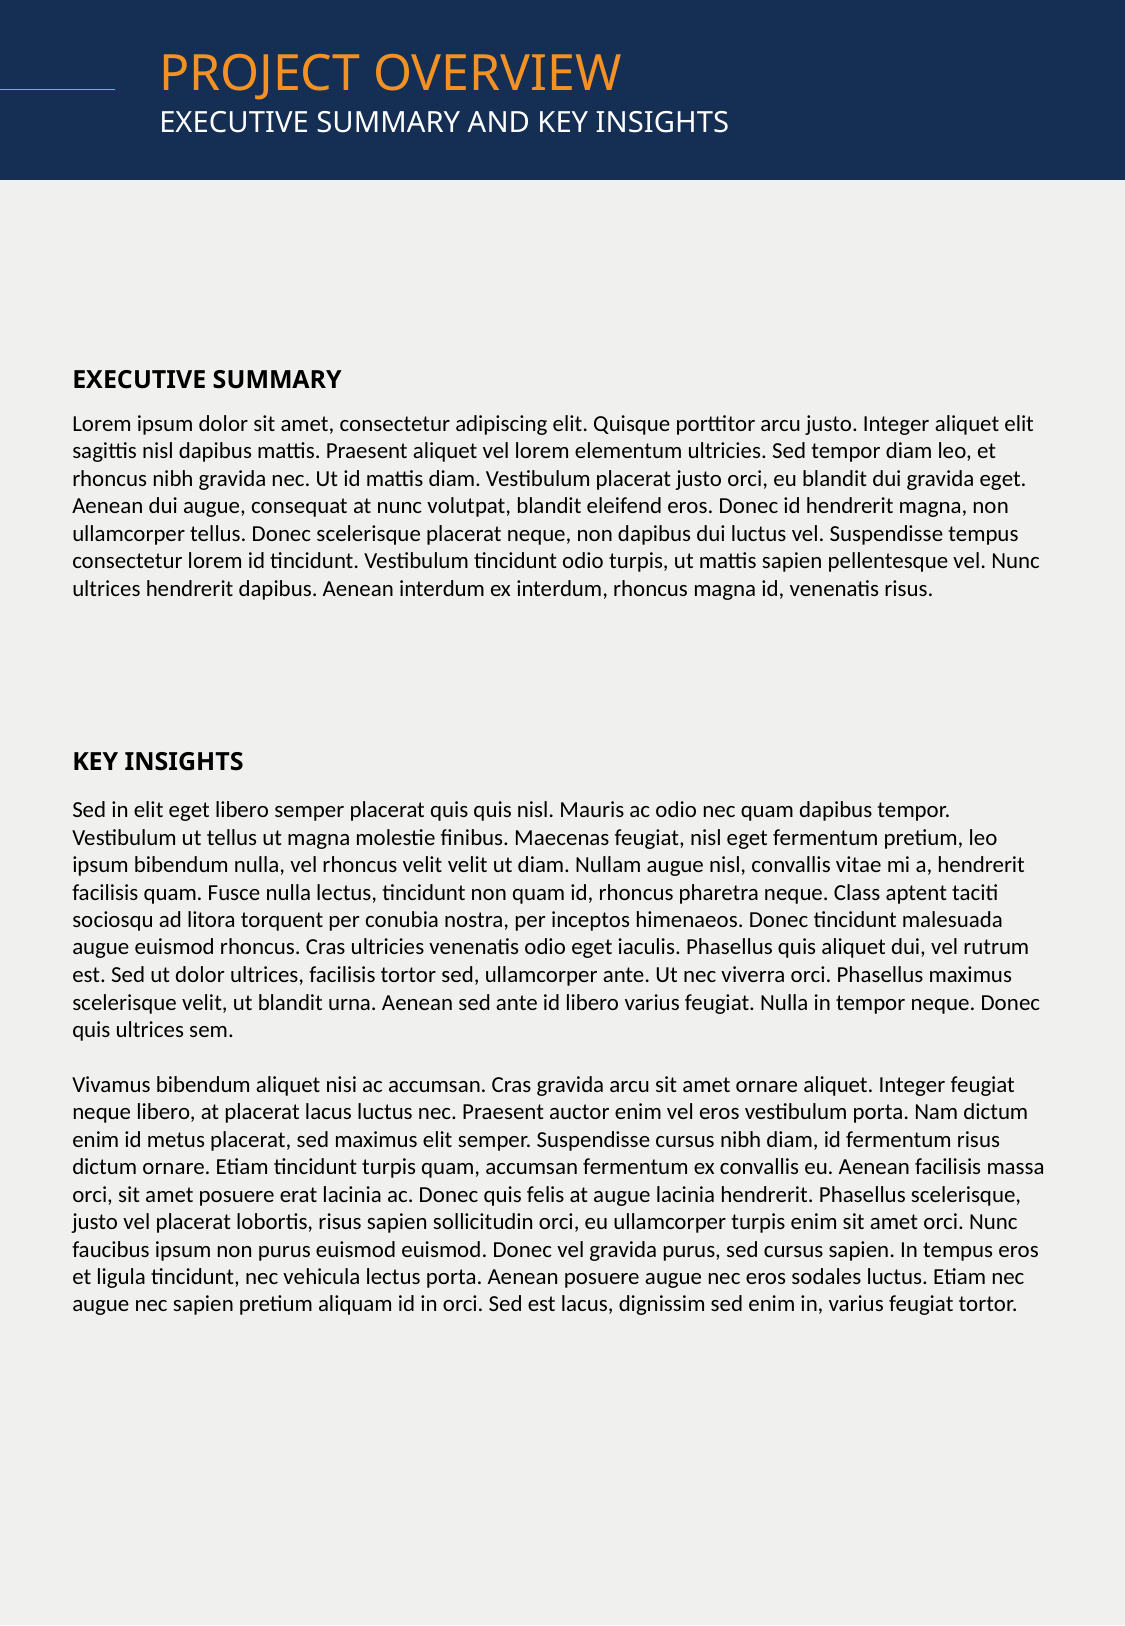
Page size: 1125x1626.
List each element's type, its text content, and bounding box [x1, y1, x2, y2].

text_box [0, 0, 1125, 180]
text_box KEY INSIGHTS [57, 737, 635, 783]
text_box Sed in elit eget libero semper placerat quis quis nisl. Mauris ac odio nec quam dapibus tempor. Vestibulum ut tellus ut magna molestie finibus. Maecenas feugiat, nisl eget fermentum pretium, leo ipsum bibendum nulla, vel rhoncus velit velit ut diam. Nullam augue nisl, convallis vitae mi a, hendrerit facilisis quam. Fusce nulla lectus, tincidunt non quam id, rhoncus pharetra neque. Class aptent taciti sociosqu ad litora torquent per conubia nostra, per inceptos himenaeos. Donec tincidunt malesuada augue euismod rhoncus. Cras ultricies venenatis odio eget iaculis. Phasellus quis aliquet dui, vel rutrum est. Sed ut dolor ultrices, facilisis tortor sed, ullamcorper ante. Ut nec viverra orci. Phasellus maximus scelerisque velit, ut blandit urna. Aenean sed ante id libero varius feugiat. Nulla in tempor neque. Donec quis ultrices sem. Vivamus bibendum aliquet nisi ac accumsan. Cras gravida arcu sit amet ornare aliquet. Integer feugiat neque libero, at placerat lacus luctus nec. Praesent auctor enim vel eros vestibulum porta. Nam dictum enim id metus placerat, sed maximus elit semper. Suspendisse cursus nibh diam, id fermentum risus dictum ornare. Etiam tincidunt turpis quam, accumsan fermentum ex convallis eu. Aenean facilisis massa orci, sit amet posuere erat lacinia ac. Donec quis felis at augue lacinia hendrerit. Phasellus scelerisque, justo vel placerat lobortis, risus sapien sollicitudin orci, eu ullamcorper turpis enim sit amet orci. Nunc faucibus ipsum non purus euismod euismod. Donec vel gravida purus, sed cursus sapien. In tempus eros et ligula tincidunt, nec vehicula lectus porta. Aenean posuere augue nec eros sodales luctus. Etiam nec augue nec sapien pretium aliquam id in orci. Sed est lacus, dignissim sed enim in, varius feugiat tortor. [57, 787, 1068, 1324]
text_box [144, 32, 812, 147]
text_box EXECUTIVE SUMMARY [57, 355, 635, 401]
text_box Lorem ipsum dolor sit amet, consectetur adipiscing elit. Quisque porttitor arcu justo. Integer aliquet elit sagittis nisl dapibus mattis. Praesent aliquet vel lorem elementum ultricies. Sed tempor diam leo, et rhoncus nibh gravida nec. Ut id mattis diam. Vestibulum placerat justo orci, eu blandit dui gravida eget. Aenean dui augue, consequat at nunc volutpat, blandit eleifend eros. Donec id hendrerit magna, non ullamcorper tellus. Donec scelerisque placerat neque, non dapibus dui luctus vel. Suspendisse tempus consectetur lorem id tincidunt. Vestibulum tincidunt odio turpis, ut mattis sapien pellentesque vel. Nunc ultrices hendrerit dapibus. Aenean interdum ex interdum, rhoncus magna id, venenatis risus. [57, 401, 1068, 609]
